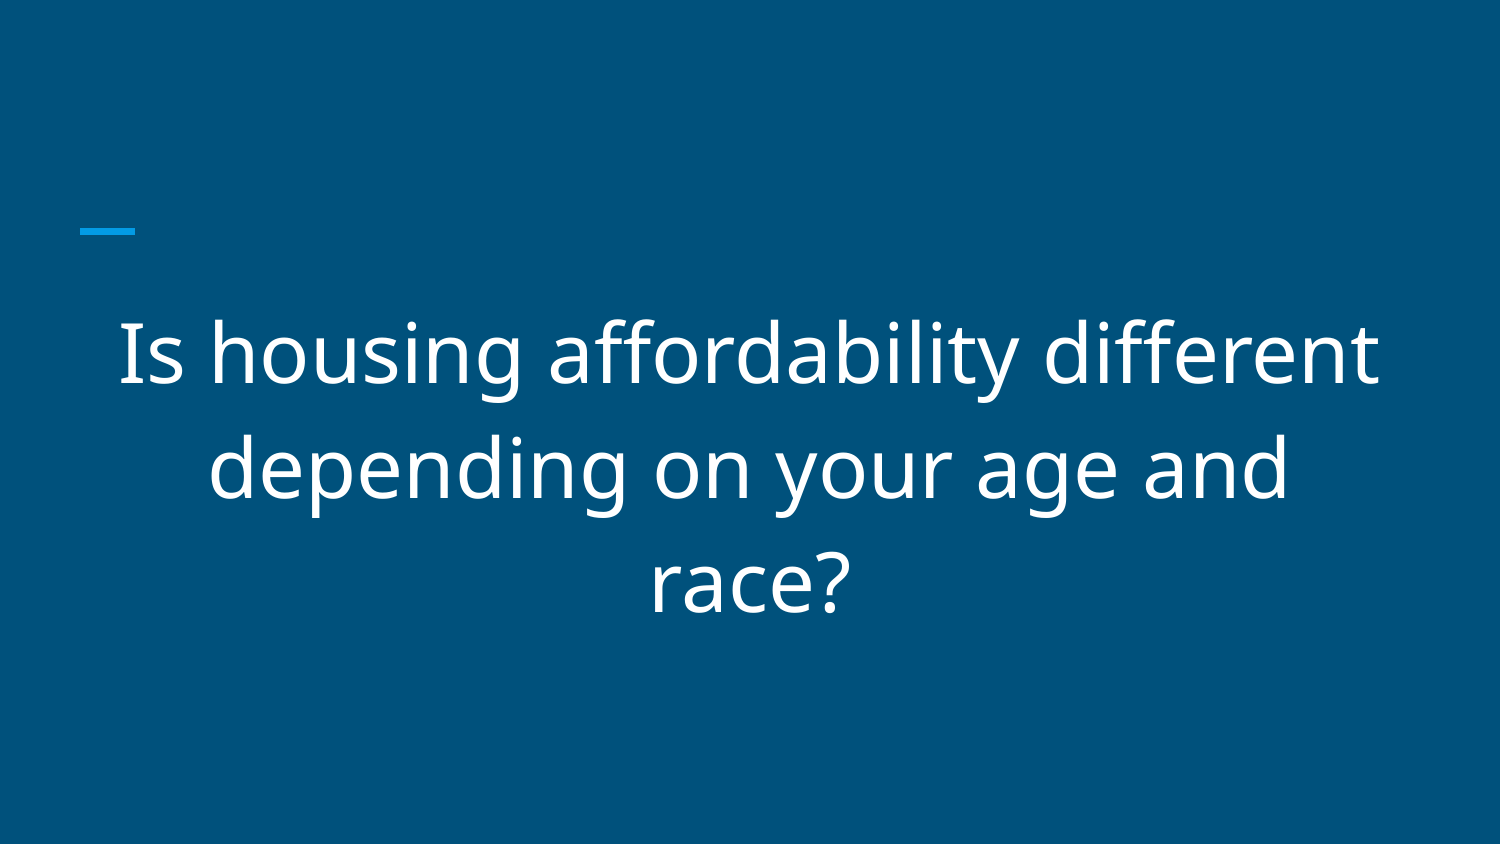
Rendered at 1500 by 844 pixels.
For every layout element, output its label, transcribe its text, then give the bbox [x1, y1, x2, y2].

list Is housing affordability different depending on your age and race? [96, 106, 1404, 702]
